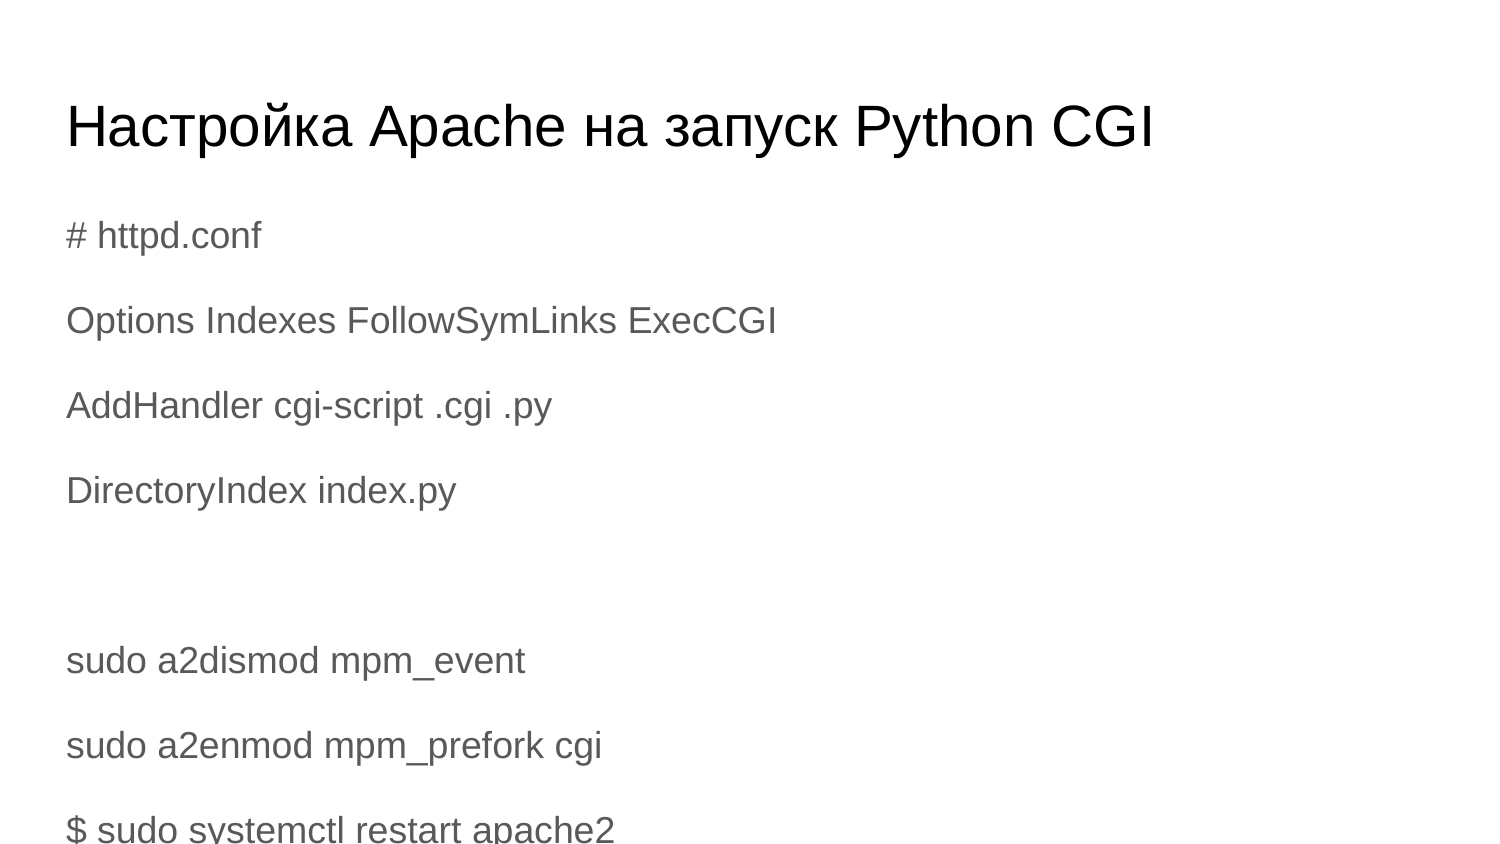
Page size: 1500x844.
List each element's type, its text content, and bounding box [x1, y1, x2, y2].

list # httpd.conf Options Indexes FollowSymLinks ExecCGI AddHandler cgi-script .cgi .py DirectoryIndex index.py sudo a2dismod mpm_event sudo a2enmod mpm_prefork cgi $ sudo systemctl restart apache2 [51, 189, 1449, 750]
title Настройка Apache на запуск Python CGI [51, 72, 1449, 167]
